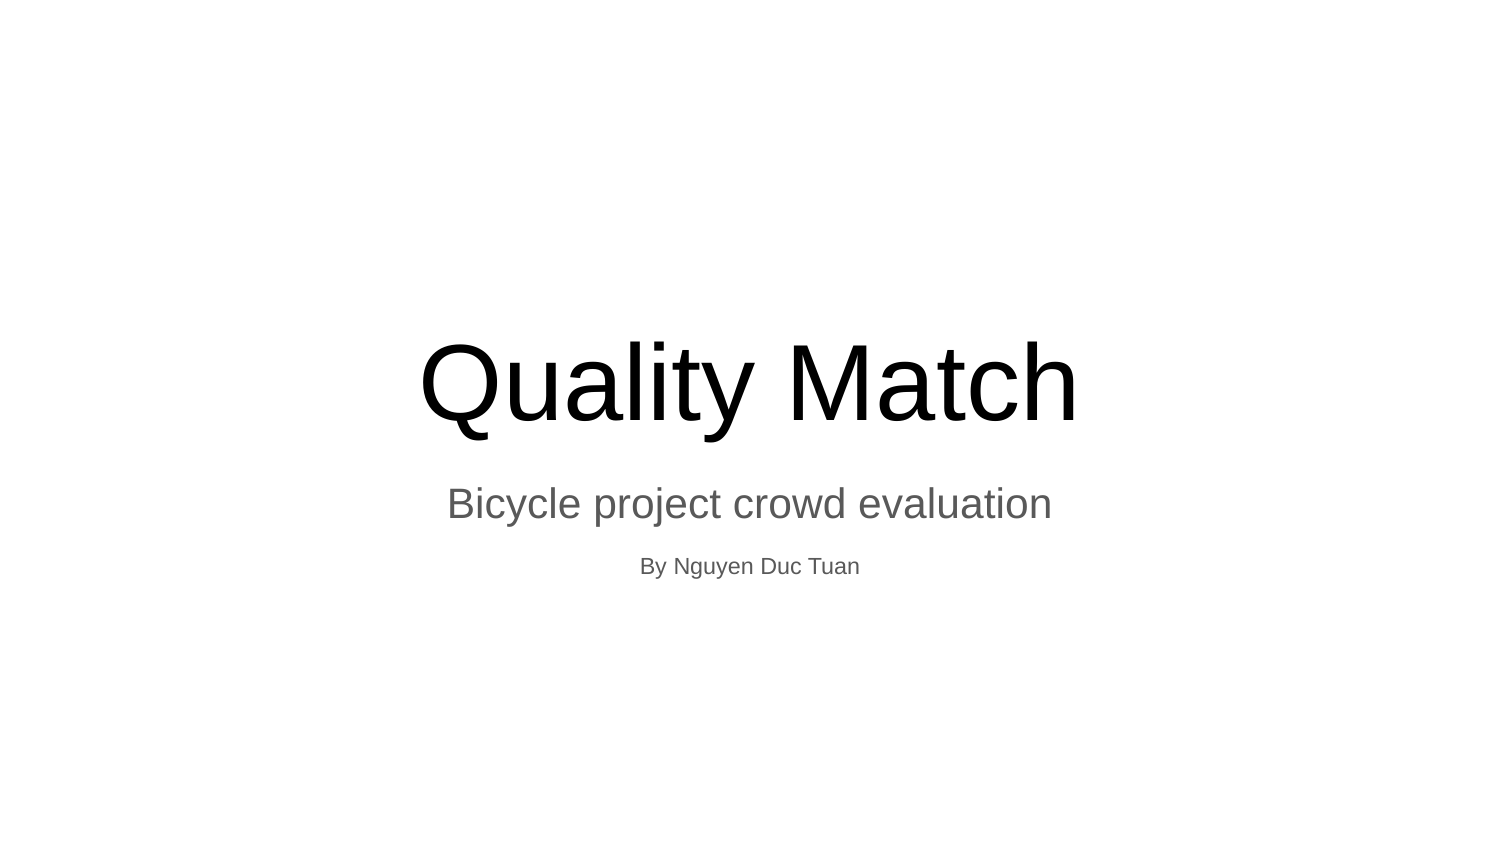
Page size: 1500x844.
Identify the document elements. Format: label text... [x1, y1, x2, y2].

title Quality Match [51, 122, 1449, 459]
subtitle Bicycle project crowd evaluation By Nguyen Duc Tuan [51, 464, 1449, 595]
